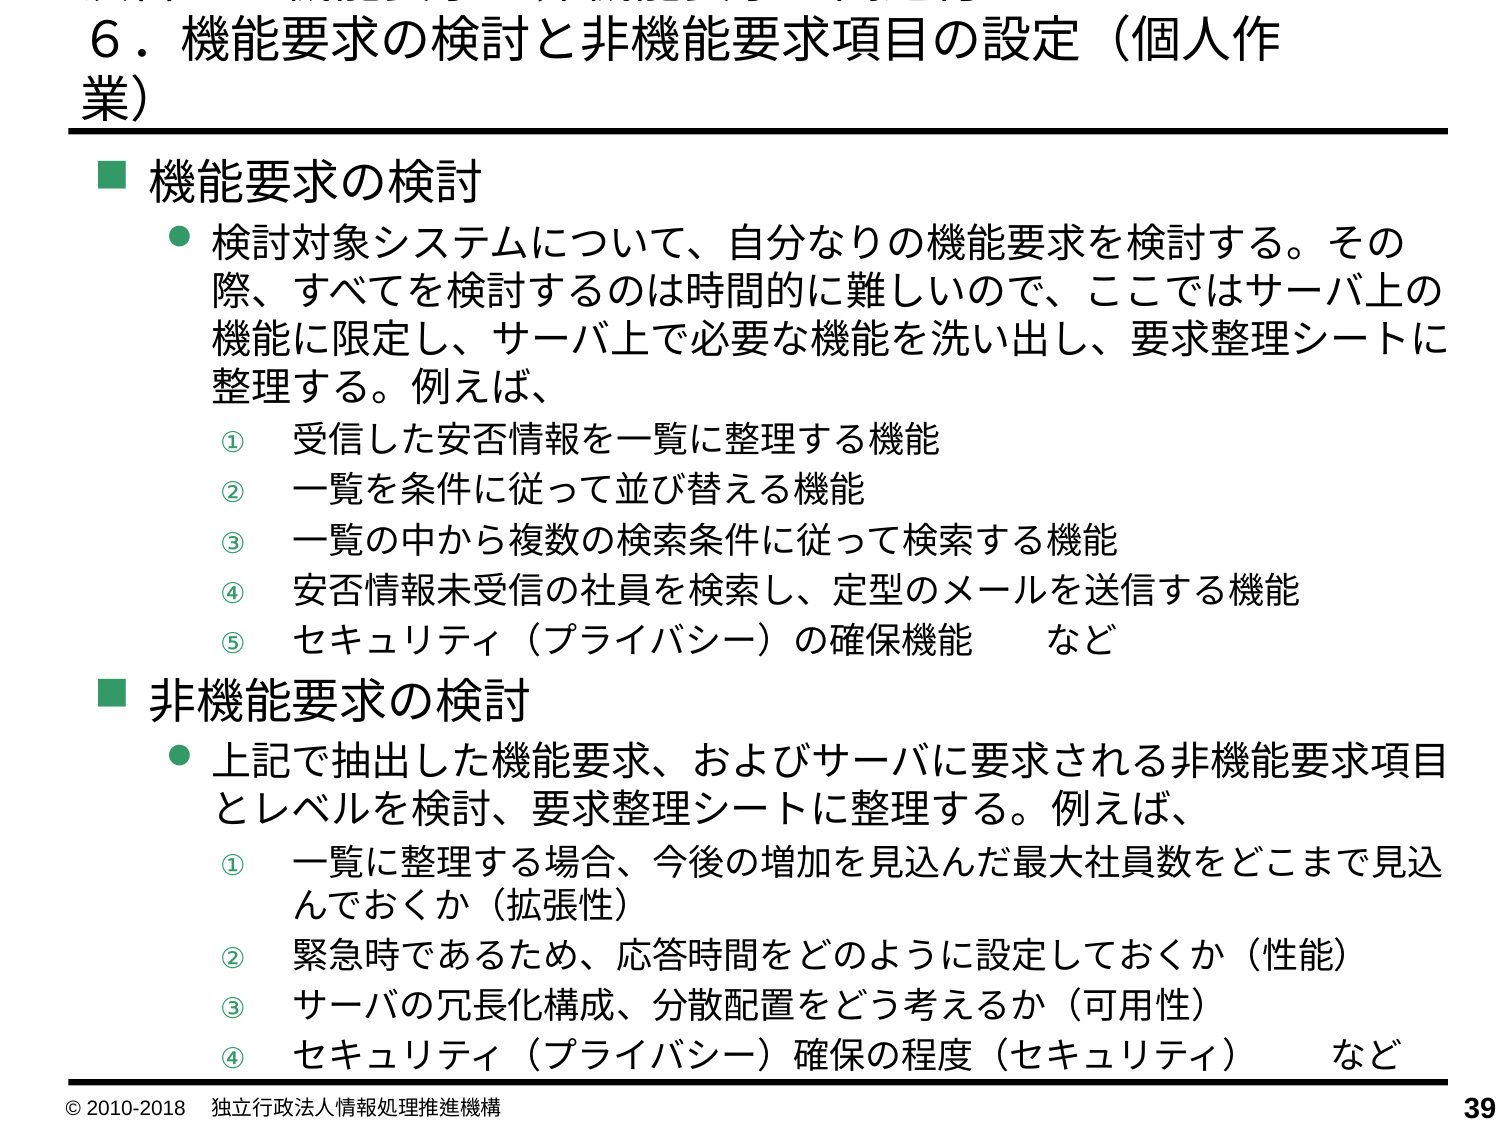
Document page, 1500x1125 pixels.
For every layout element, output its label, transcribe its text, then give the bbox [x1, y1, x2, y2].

text_box 機能要求の検討 検討対象システムについて、自分なりの機能要求を検討する。その際、すべてを検討するのは時間的に難しいので、ここではサーバ上の機能に限定し、サーバ上で必要な機能を洗い出し、要求整理シートに整理する。例えば、 受信した安否情報を一覧に整理する機能 一覧を条件に従って並び替える機能 一覧の中から複数の検索条件に従って検索する機能 安否情報未受信の社員を検索し、定型のメールを送信する機能 セキュリティ（プライバシー）の確保機能 など 非機能要求の検討 上記で抽出した機能要求、およびサーバに要求される非機能要求項目とレベルを検討、要求整理シートに整理する。例えば、 一覧に整理する場合、今後の増加を見込んだ最大社員数をどこまで見込んでおくか（拡張性） 緊急時であるため、応答時間をどのように設定しておくか（性能） サーバの冗長化構成、分散配置をどう考えるか（可用性） セキュリティ（プライバシー）確保の程度（セキュリティ） など [79, 144, 1480, 1086]
text_box 演習5：機能要求と非機能要求の関連付け ６．機能要求の検討と非機能要求項目の設定（個人作業） [66, 0, 1374, 135]
